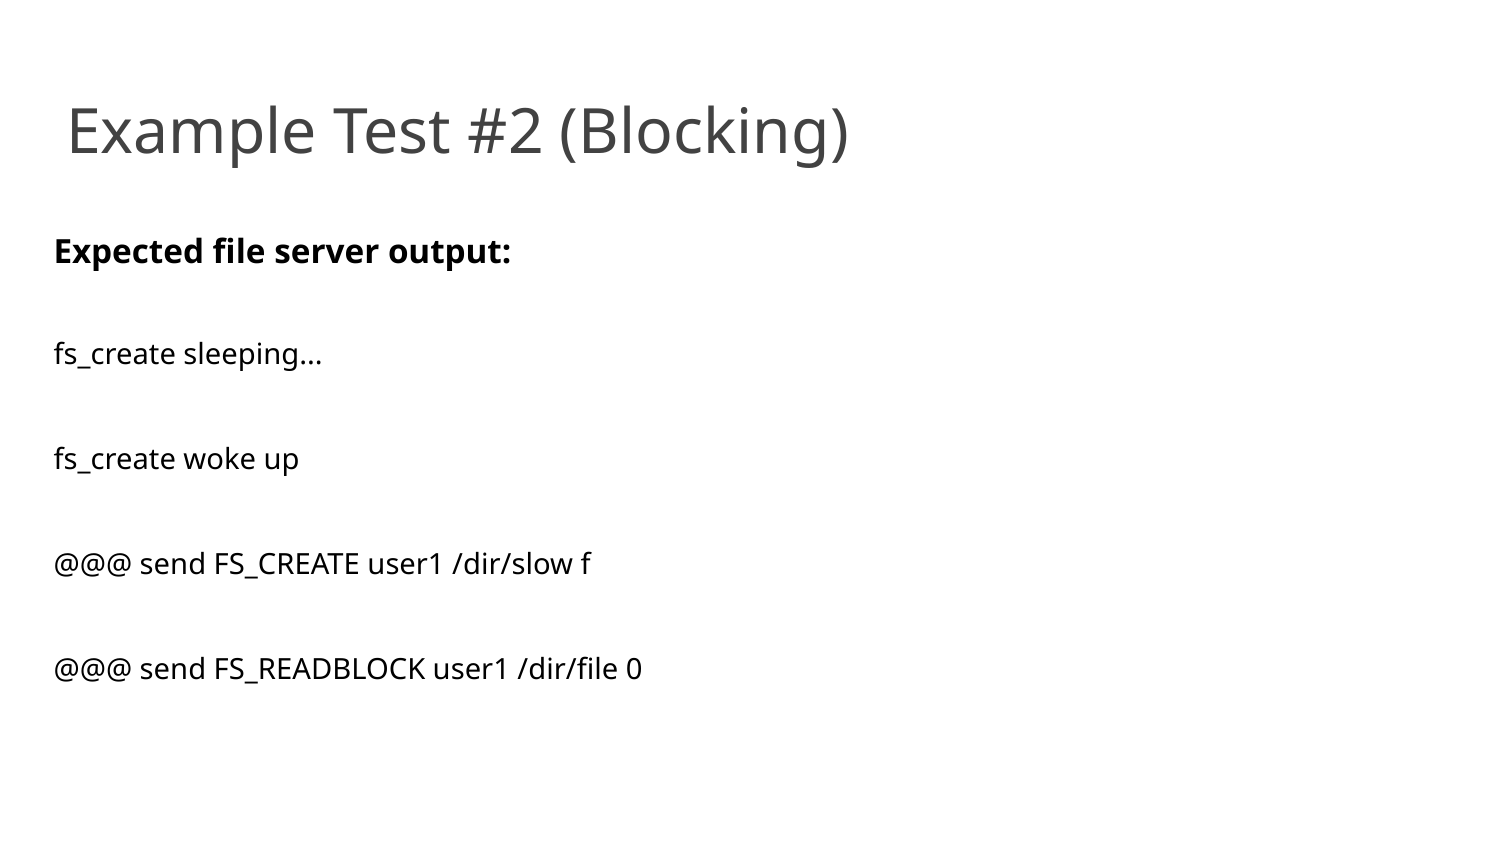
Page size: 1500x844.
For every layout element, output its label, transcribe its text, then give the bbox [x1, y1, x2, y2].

title Example Test #2 (Blocking) [51, 61, 1449, 182]
text_box Expected file server output: fs_create sleeping... fs_create woke up @@@ send FS_CREATE user1 /dir/slow f @@@ send FS_READBLOCK user1 /dir/file 0 [38, 215, 823, 830]
